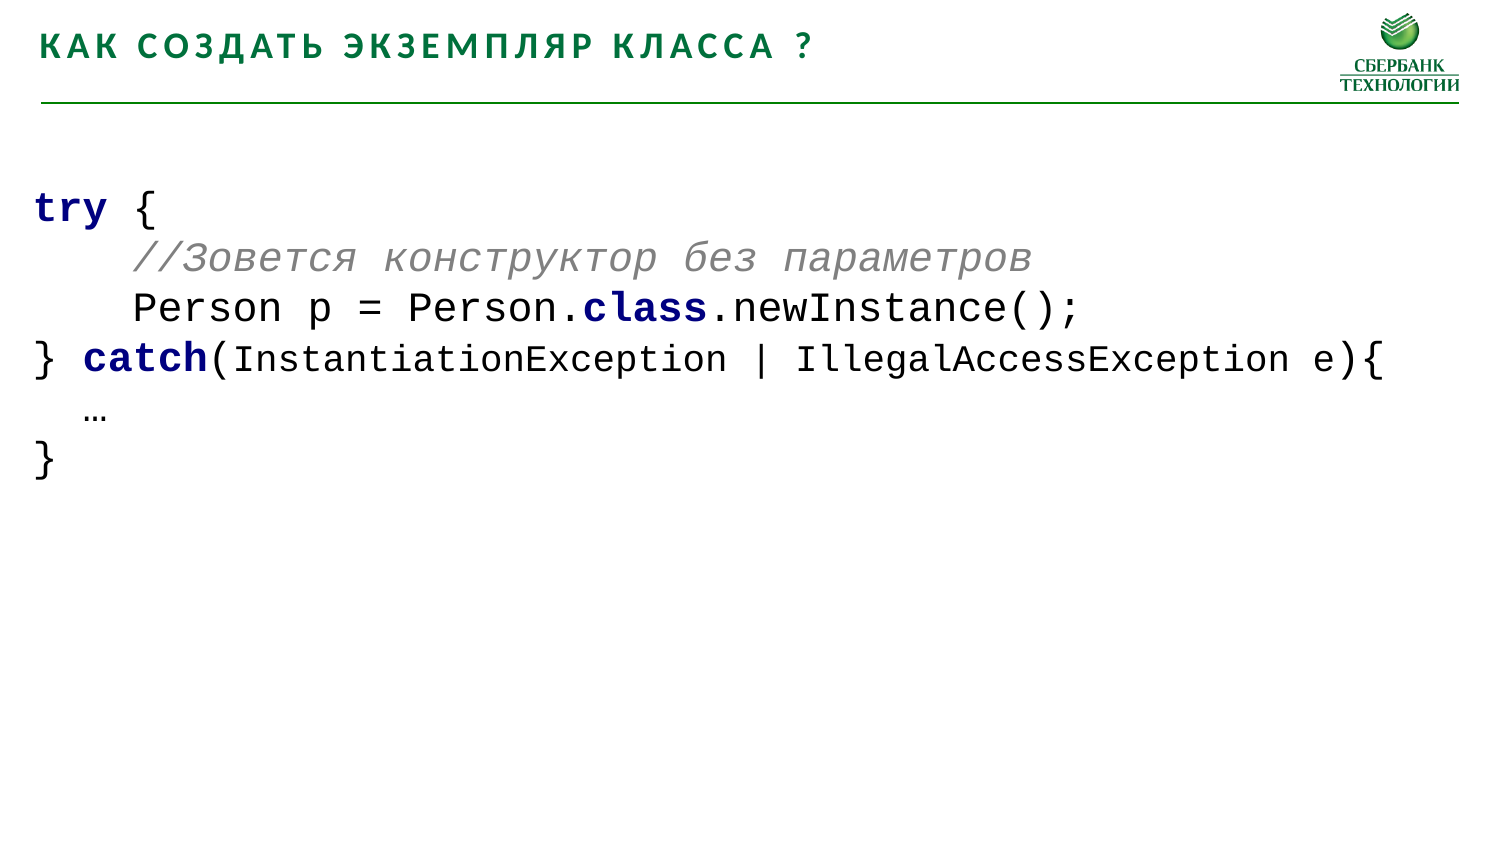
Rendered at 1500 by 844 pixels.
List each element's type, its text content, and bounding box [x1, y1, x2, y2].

text_box try { //Зовется конструктор без параметров Person p = Person.class.newInstance(); } catch(InstantiationException | IllegalAccessException e){ … } [17, 171, 1471, 597]
picture [1340, 13, 1459, 91]
list Как создать экземпляр класса ? [39, 13, 1115, 67]
